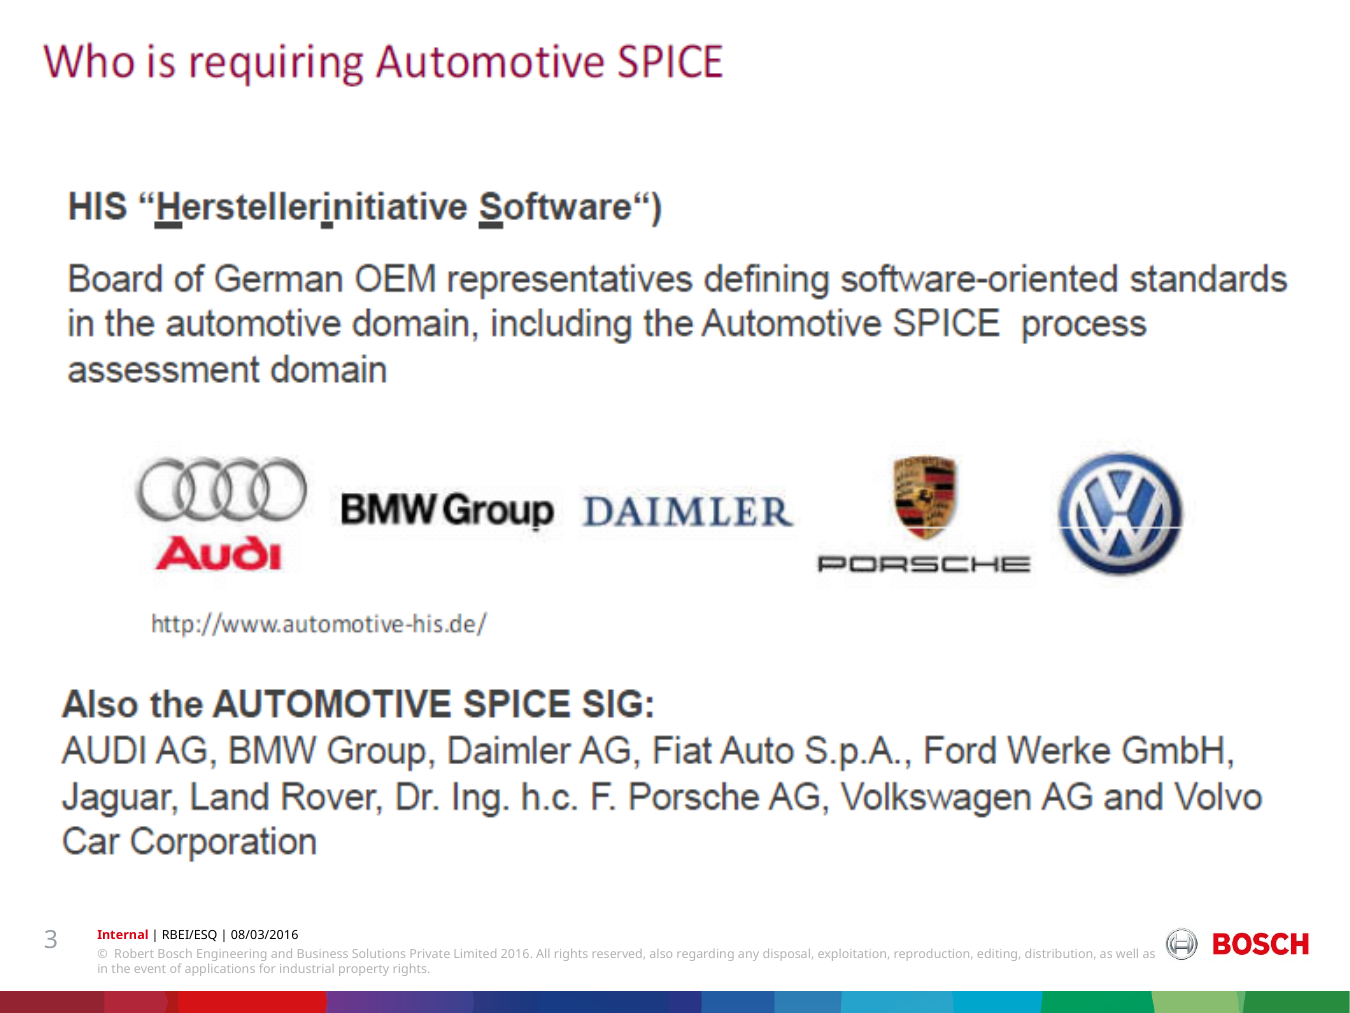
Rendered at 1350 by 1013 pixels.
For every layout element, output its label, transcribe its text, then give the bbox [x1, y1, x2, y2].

picture [0, 991, 953, 1013]
picture [1041, 896, 1350, 1013]
text_box 3 [42, 921, 93, 993]
text_box © Robert Bosch Engineering and Business Solutions Private Limited 2016. All rights reserved, also regarding any disposal, exploitation, reproduction, editing, distribution, as well as in the event of applications for industrial property rights. [95, 942, 1159, 982]
picture [31, 35, 1330, 887]
text_box Internal | RBEI/ESQ | 08/03/2016 [95, 924, 1159, 942]
